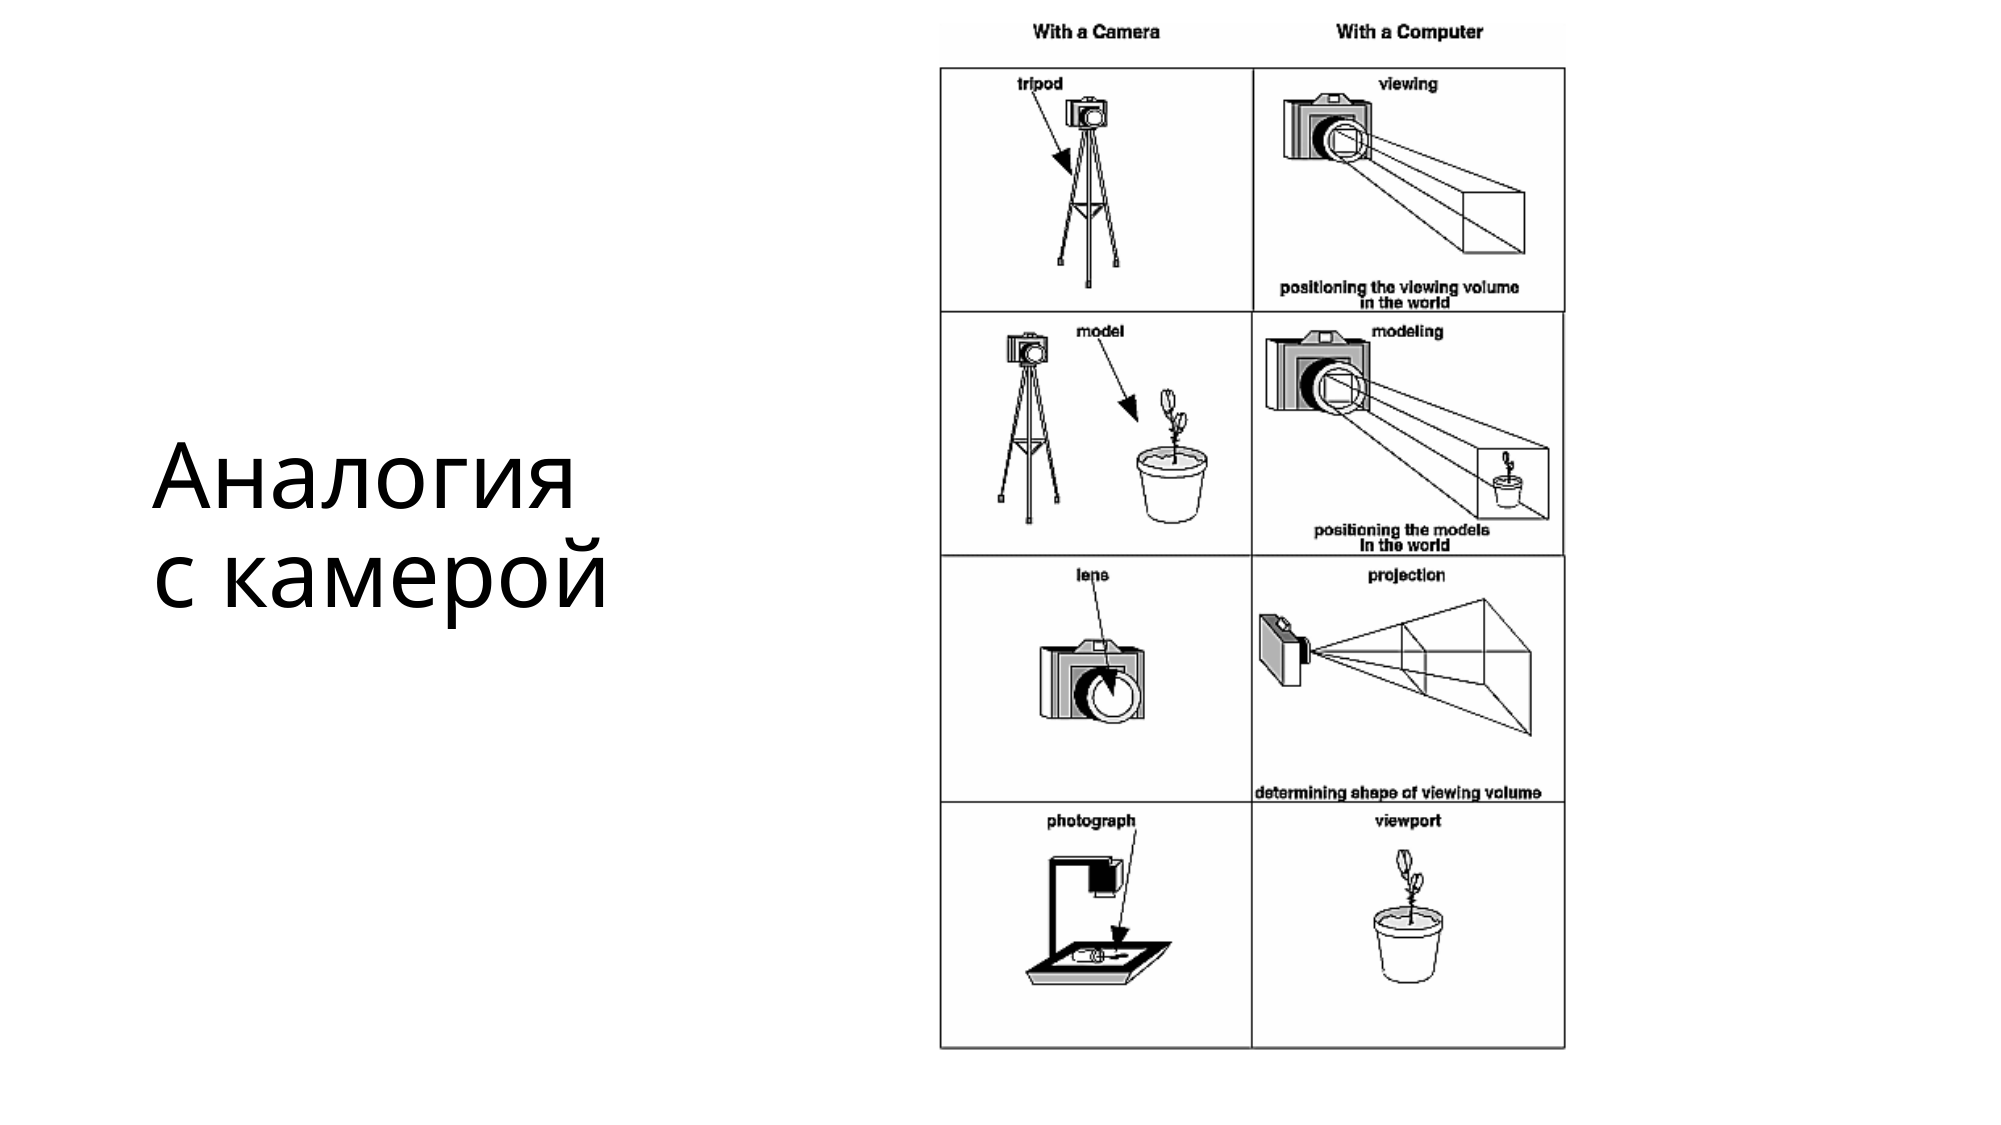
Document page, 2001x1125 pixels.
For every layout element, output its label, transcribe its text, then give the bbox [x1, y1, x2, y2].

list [924, 9, 1582, 1066]
title Аналогия с камерой [137, 59, 653, 998]
